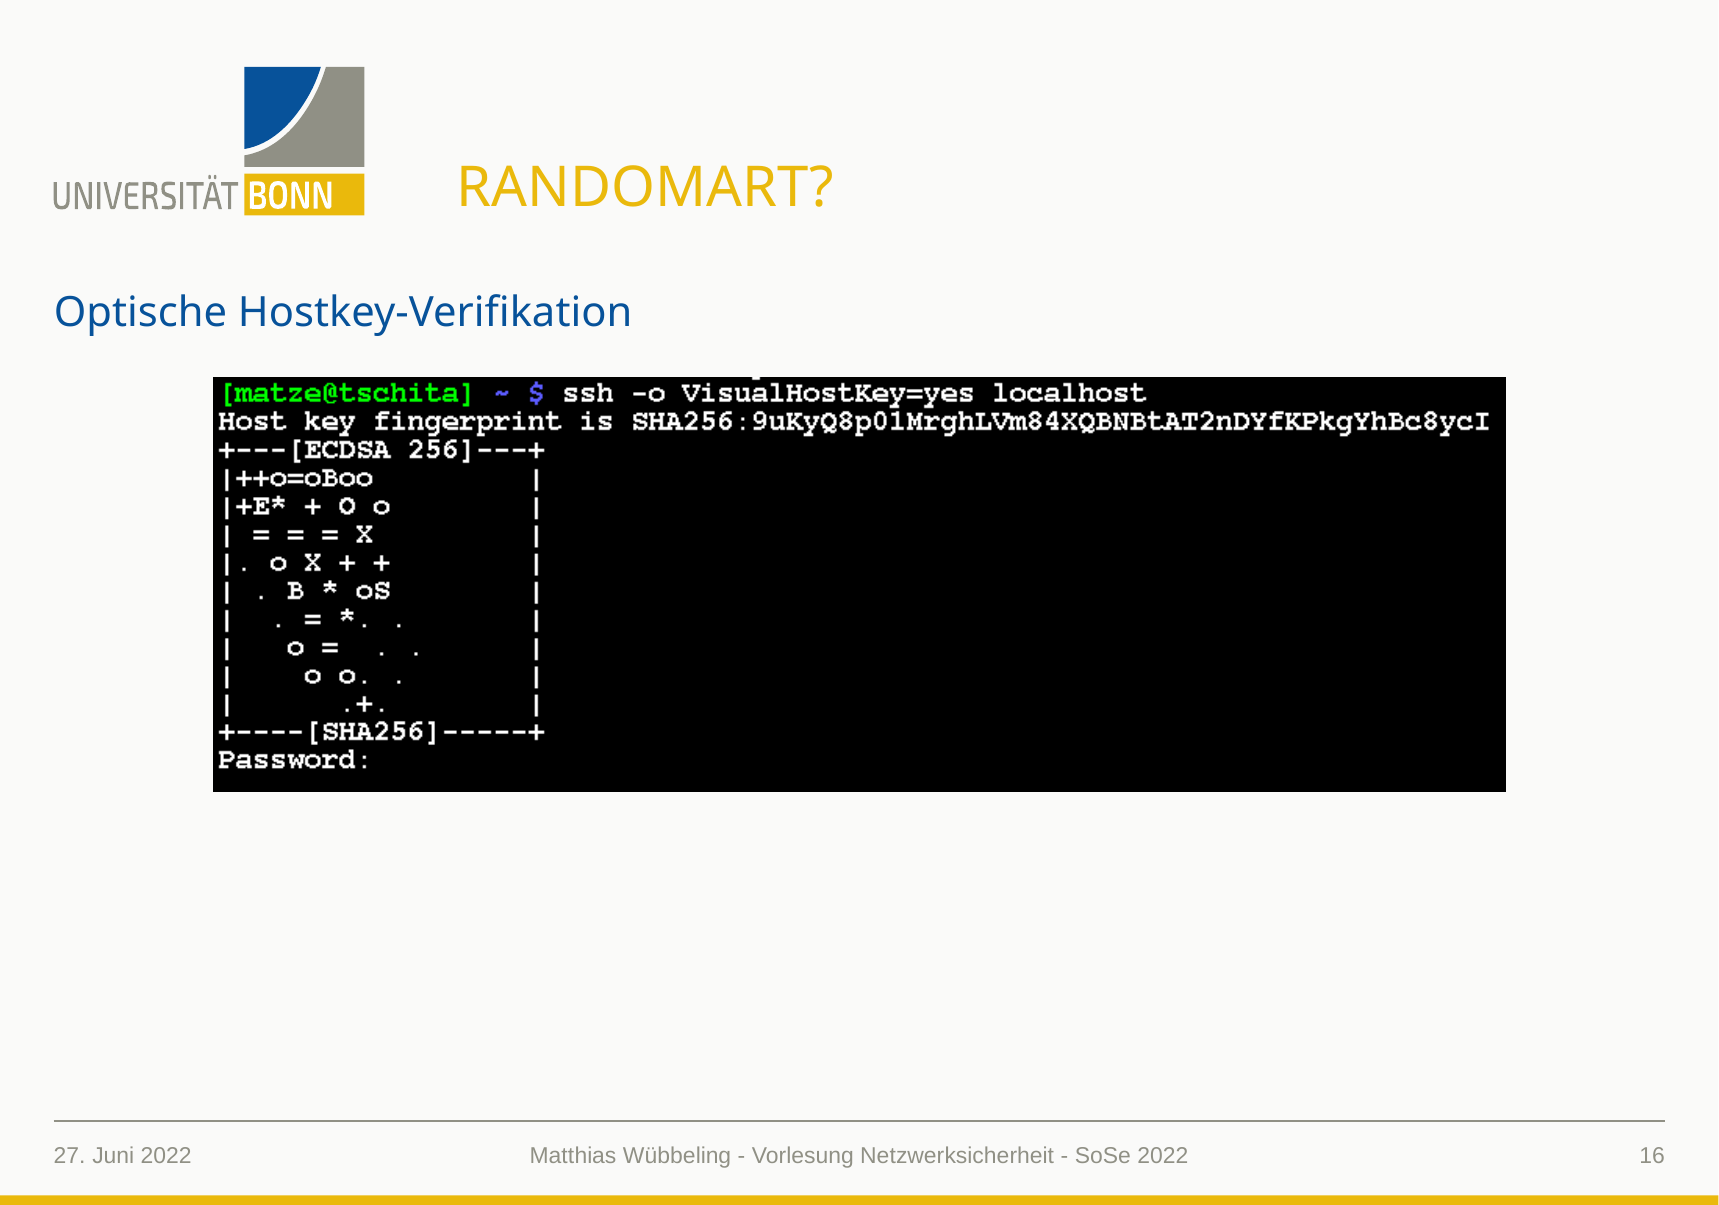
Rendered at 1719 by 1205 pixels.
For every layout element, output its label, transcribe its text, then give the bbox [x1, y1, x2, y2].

picture [212, 377, 1506, 792]
slide_number 16 [1557, 1121, 1665, 1189]
list Optische Hostkey-Verifikation [53, 284, 1665, 1055]
footer Matthias Wübbeling - Vorlesung Netzwerksicherheit - SoSe 2022 [389, 1121, 1329, 1189]
title Randomart? [456, 67, 1665, 218]
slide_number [53, 1121, 215, 1189]
